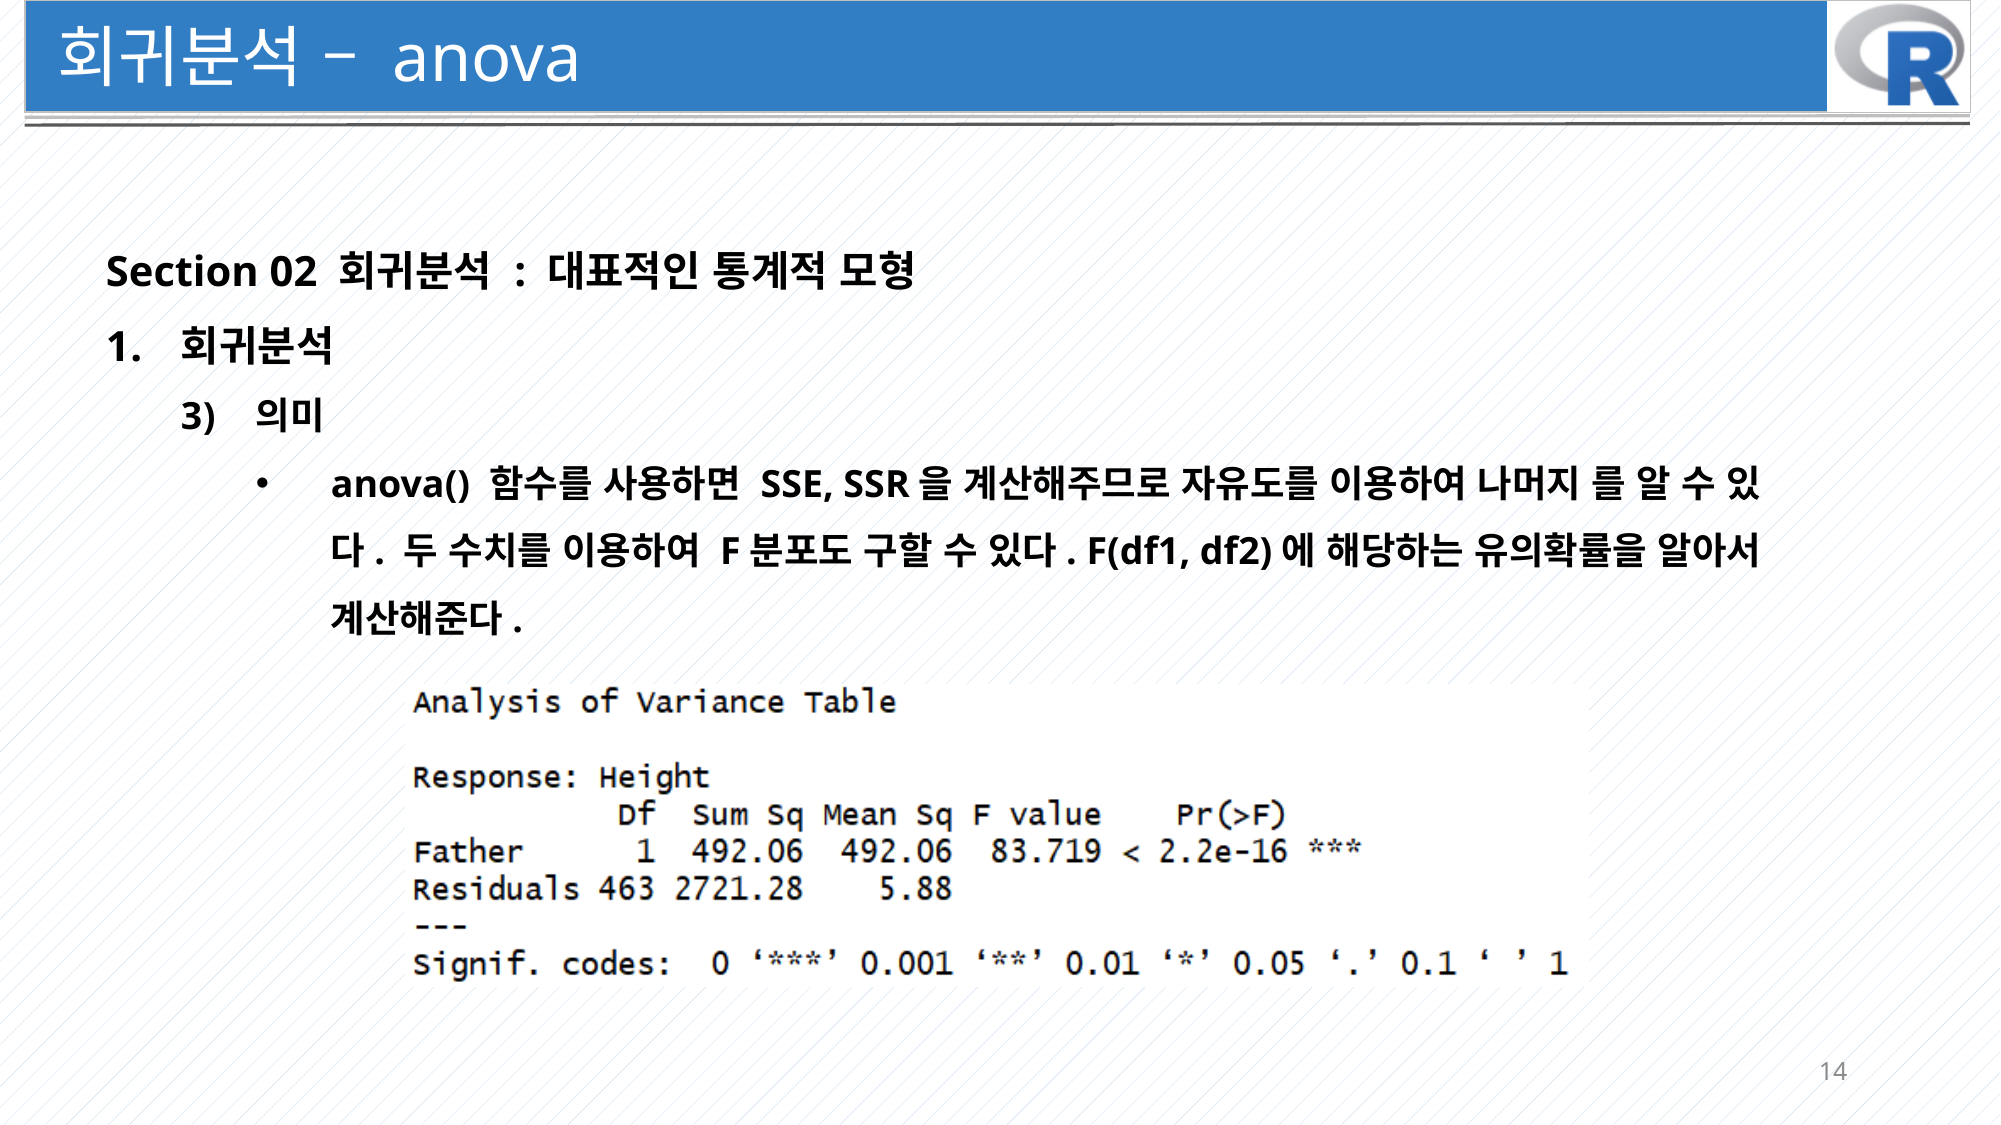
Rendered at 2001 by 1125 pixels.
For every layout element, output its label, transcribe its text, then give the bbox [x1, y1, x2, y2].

picture [405, 684, 1589, 987]
text_box [0, 0, 2000, 75]
picture [1827, 1, 1970, 112]
text_box [24, 75, 1971, 113]
slide_number 14 [1412, 1042, 1863, 1103]
text_box [1589, 709, 2000, 785]
text_box [306, 709, 405, 785]
text_box Section 02 회귀분석 : 대표적인 통계적 모형 회귀분석 의미 anova() 함수를 사용하면 SSE, SSR을 계산해주므로 자유도를 이용하여 나머지 를 알 수 있다. 두 수치를 이용하여 F분포도 구할 수 있다. F(df1, df2)에 해당하는 유의확률을 알아서 계산해준다. [91, 212, 1828, 648]
text_box 회귀분석 – anova [42, 75, 597, 103]
